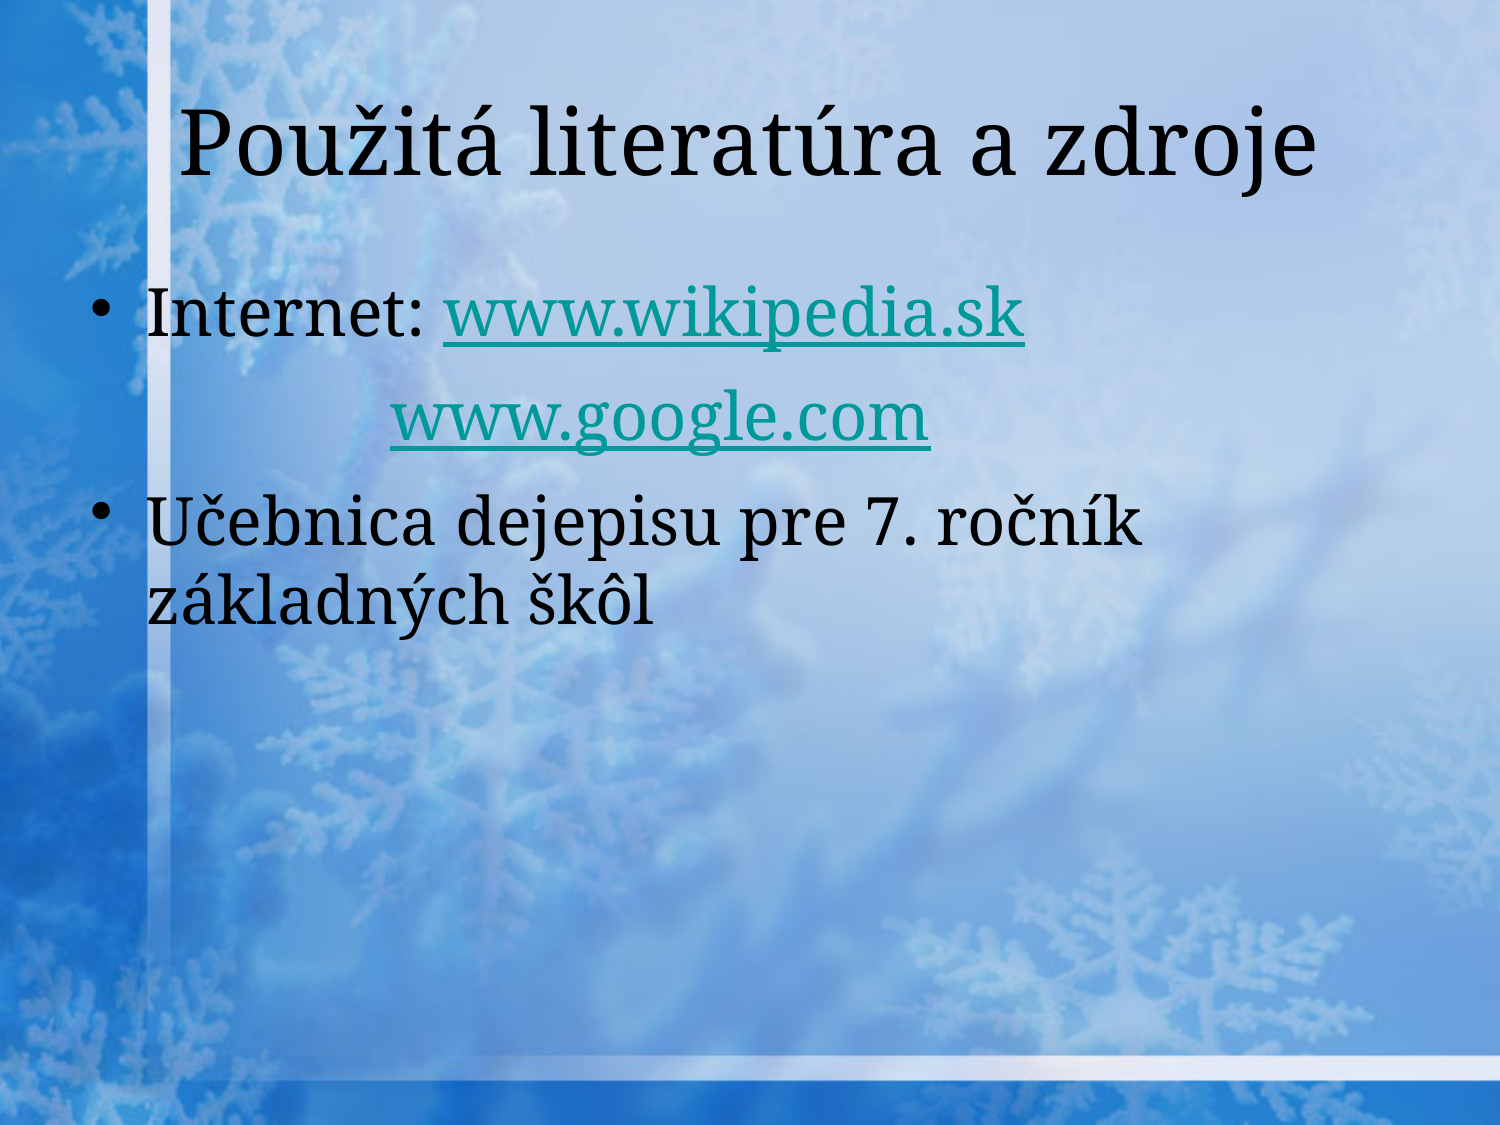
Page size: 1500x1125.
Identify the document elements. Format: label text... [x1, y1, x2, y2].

picture [0, 0, 1500, 1125]
title Použitá literatúra a zdroje [74, 44, 1426, 233]
list Internet: www.wikipedia.sk www.google.com Učebnica dejepisu pre 7. ročník základných škôl [74, 262, 1426, 1006]
